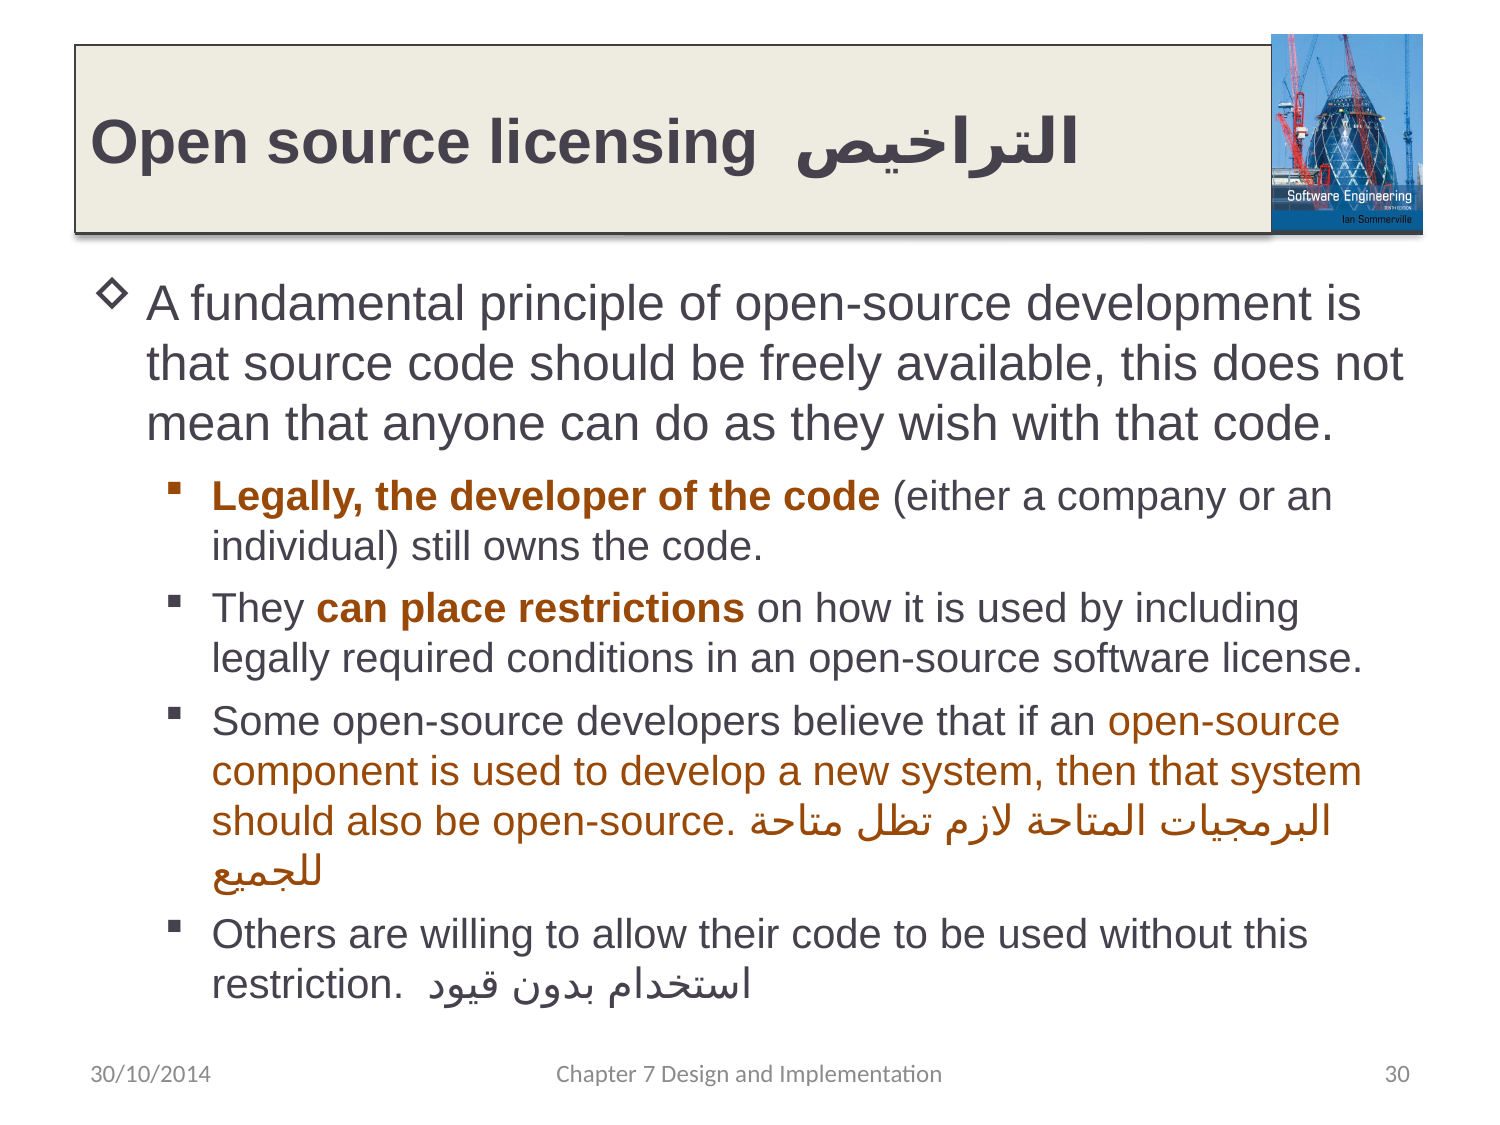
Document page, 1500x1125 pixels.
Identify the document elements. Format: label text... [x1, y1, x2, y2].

picture [1271, 34, 1423, 230]
list A fundamental principle of open-source development is that source code should be freely available, this does not mean that anyone can do as they wish with that code. Legally, the developer of the code (either a company or an individual) still owns the code. They can place restrictions on how it is used by including legally required conditions in an open-source software license. Some open-source developers believe that if an open-source component is used to develop a new system, then that system should also be open-source. البرمجيات المتاحة لازم تظل متاحة للجميع Others are willing to allow their code to be used without this restriction. استخدام بدون قيود [75, 262, 1425, 1005]
title Open source licensing التراخيص [74, 44, 1272, 233]
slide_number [75, 1042, 425, 1103]
footer Chapter 7 Design and Implementation [512, 1042, 988, 1103]
slide_number 30 [1074, 1042, 1425, 1103]
